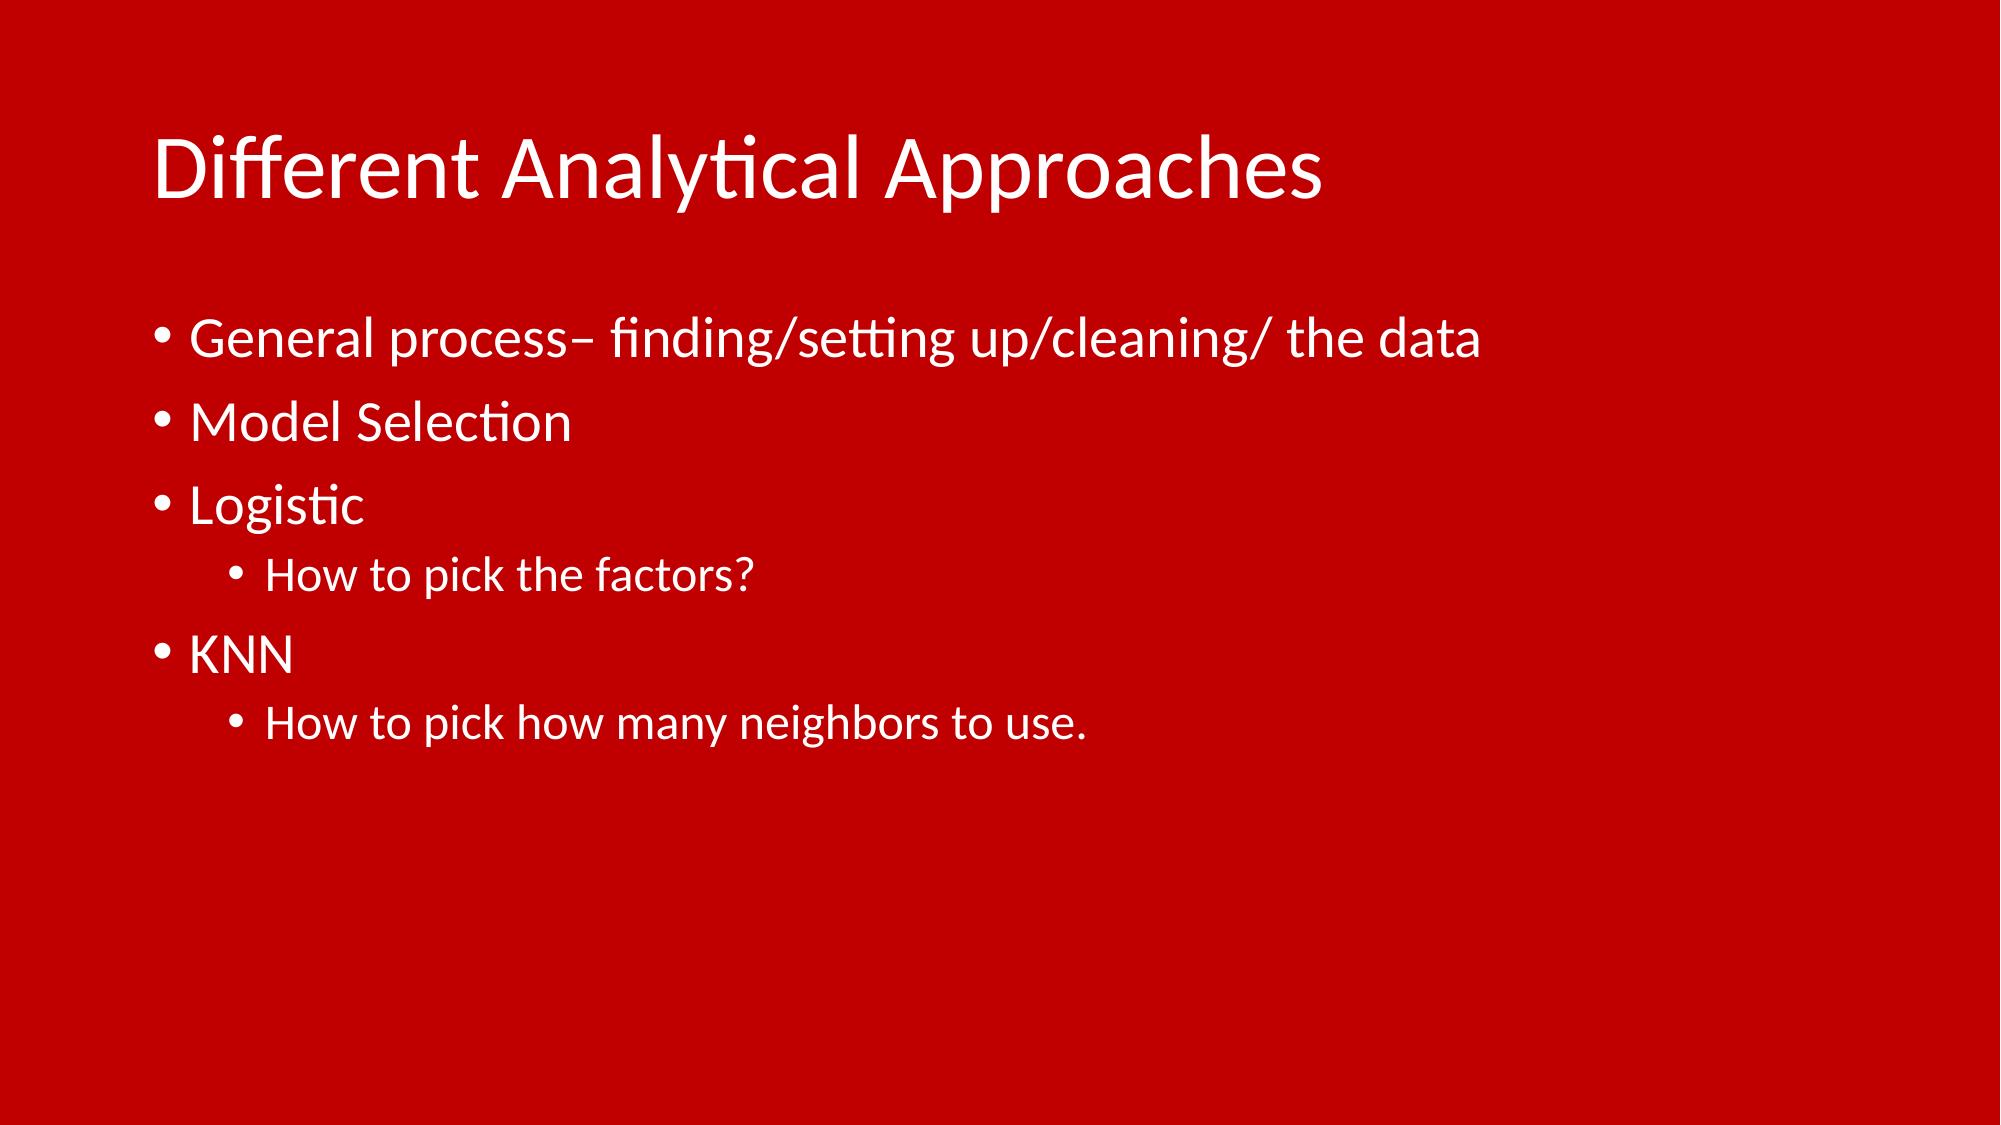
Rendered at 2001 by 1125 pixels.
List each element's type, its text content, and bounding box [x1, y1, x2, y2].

list General process– finding/setting up/cleaning/ the data Model Selection Logistic How to pick the factors? KNN How to pick how many neighbors to use. [137, 299, 1863, 1014]
title Different Analytical Approaches [137, 59, 1863, 278]
